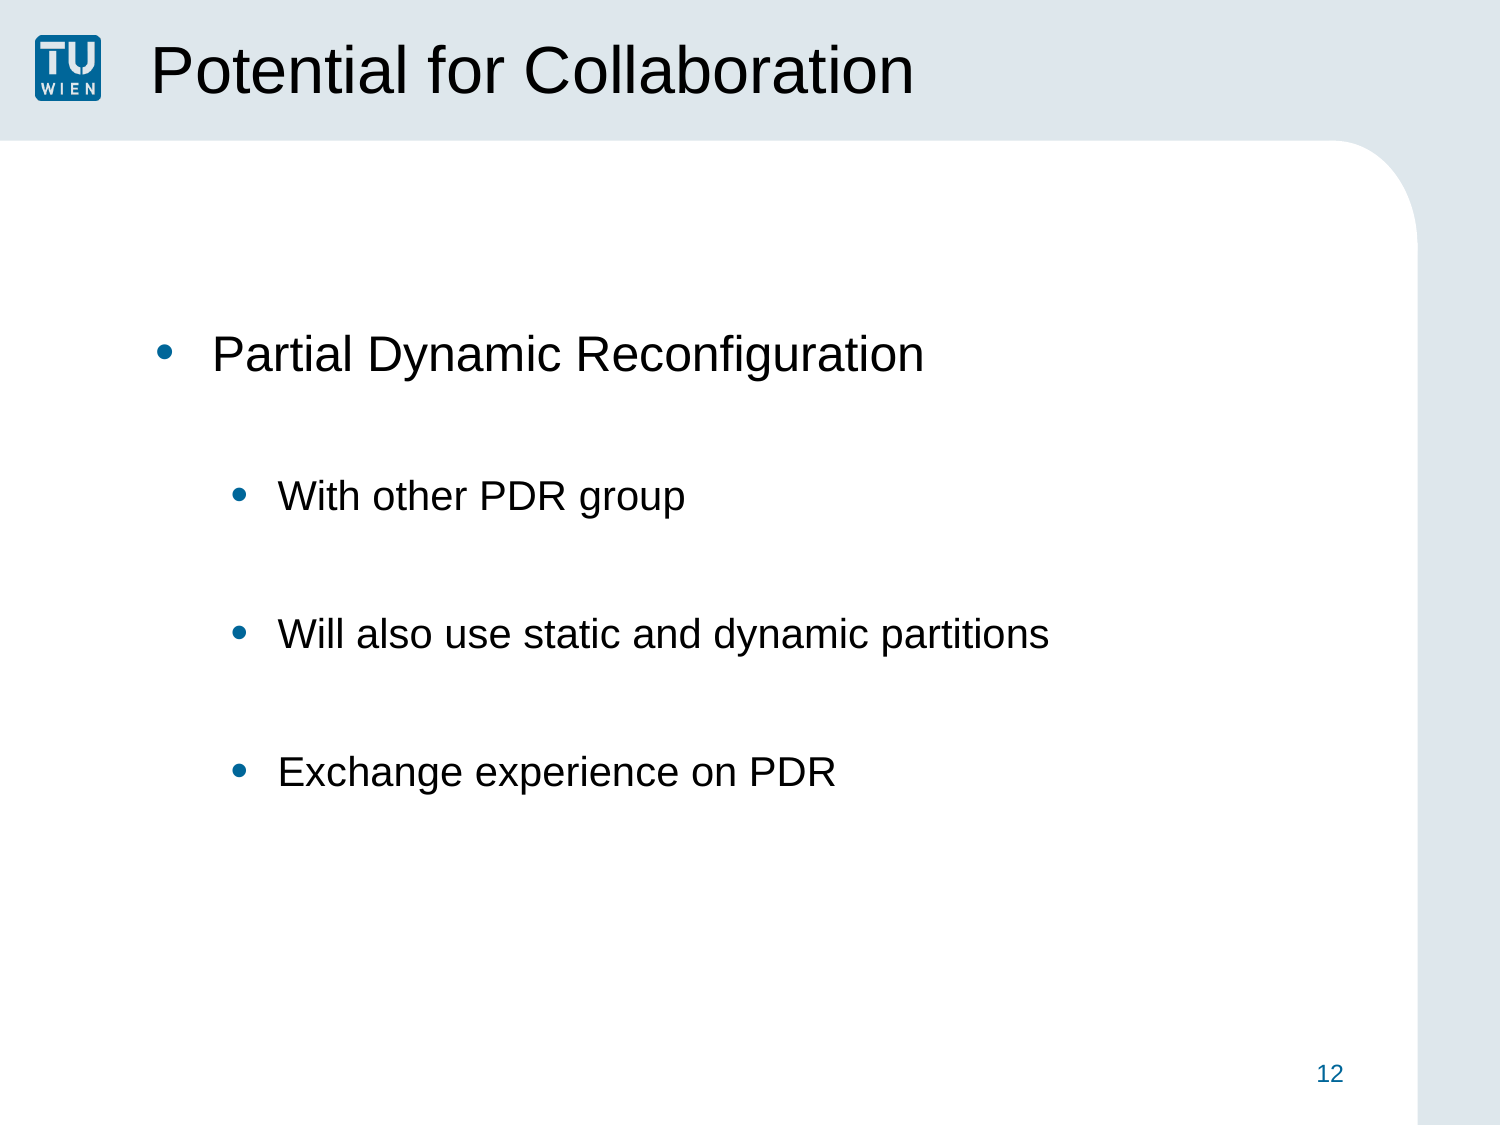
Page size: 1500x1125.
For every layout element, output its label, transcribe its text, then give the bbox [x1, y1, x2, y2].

title Potential for Collaboration [135, 19, 1353, 138]
picture [69, 42, 80, 74]
picture [50, 51, 56, 74]
picture [42, 83, 46, 94]
picture [72, 83, 78, 94]
slide_number 12 [1074, 1042, 1360, 1103]
picture [41, 42, 64, 48]
picture [47, 85, 53, 94]
picture [83, 42, 94, 74]
picture [90, 83, 94, 94]
list Partial Dynamic Reconfiguration With other PDR group Will also use static and dynamic partitions Exchange experience on PDR [140, 173, 1360, 1007]
